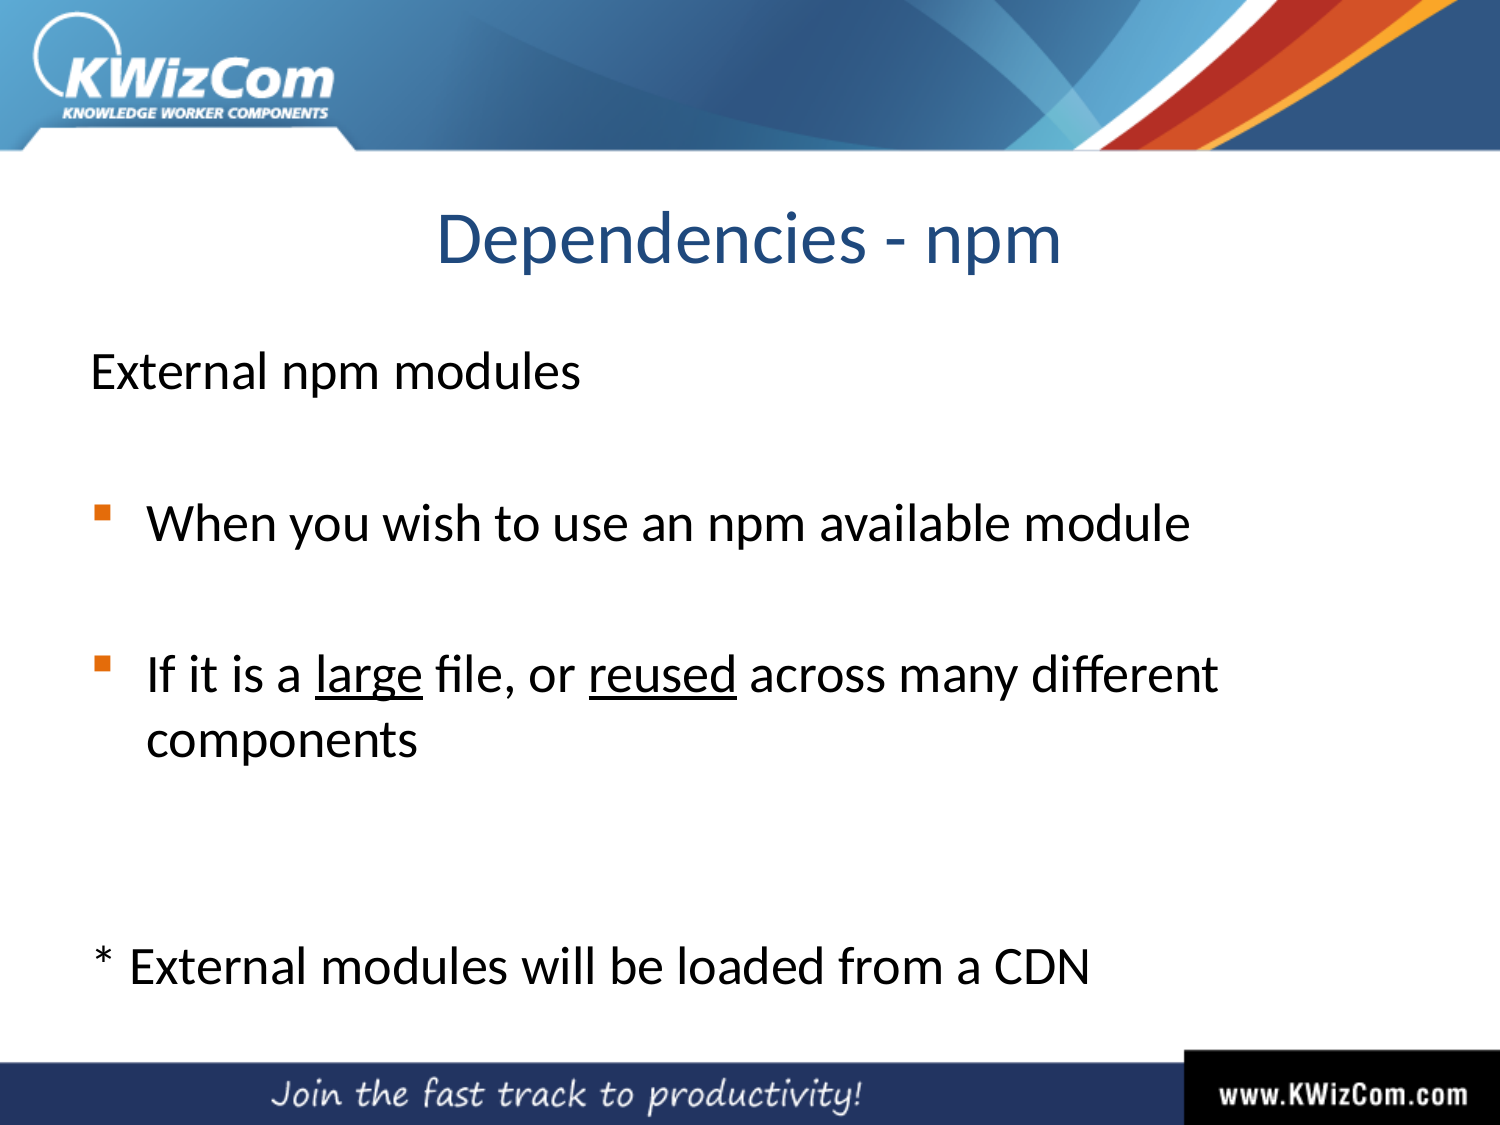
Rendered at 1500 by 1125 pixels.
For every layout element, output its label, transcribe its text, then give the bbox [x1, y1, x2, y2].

title Dependencies - npm [75, 152, 1425, 315]
picture [0, 0, 1500, 1125]
list External npm modules When you wish to use an npm available module If it is a large file, or reused across many different components * External modules will be loaded from a CDN [75, 328, 1425, 1005]
